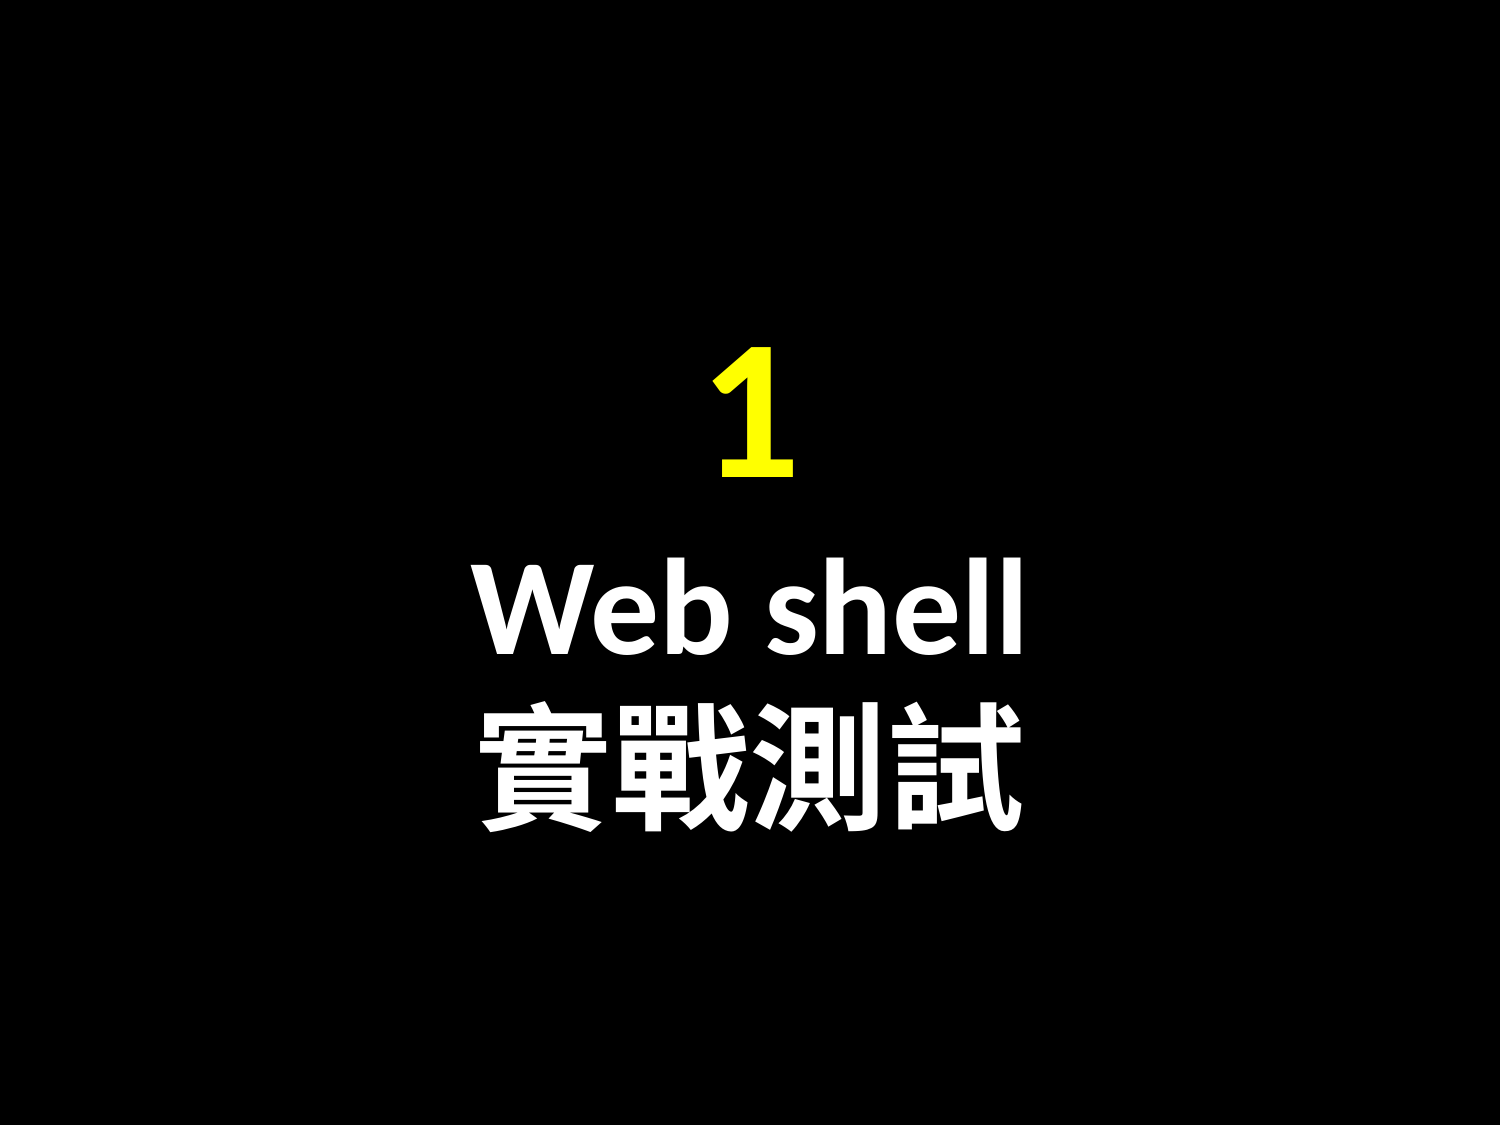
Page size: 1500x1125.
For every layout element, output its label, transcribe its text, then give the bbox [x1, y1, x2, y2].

text_box 1 Web shell 實戰測試 [0, 0, 1500, 1125]
